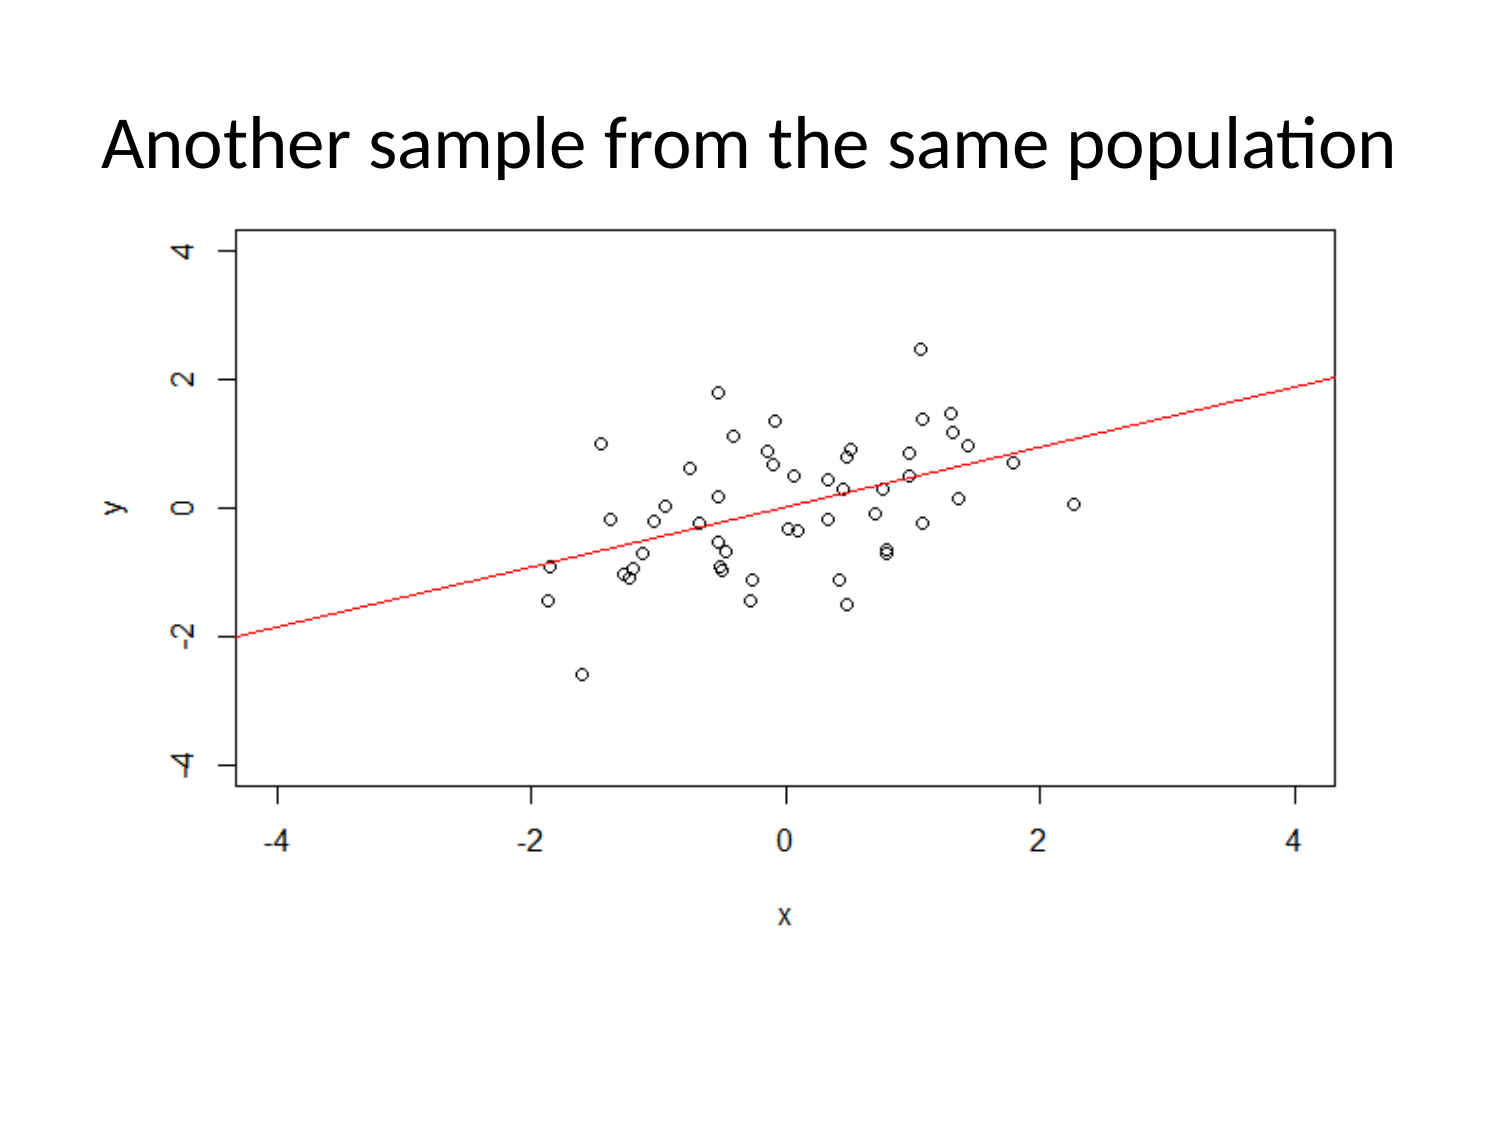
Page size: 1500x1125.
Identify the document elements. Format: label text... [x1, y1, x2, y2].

picture [88, 153, 1412, 972]
title Another sample from the same population [75, 45, 1425, 233]
